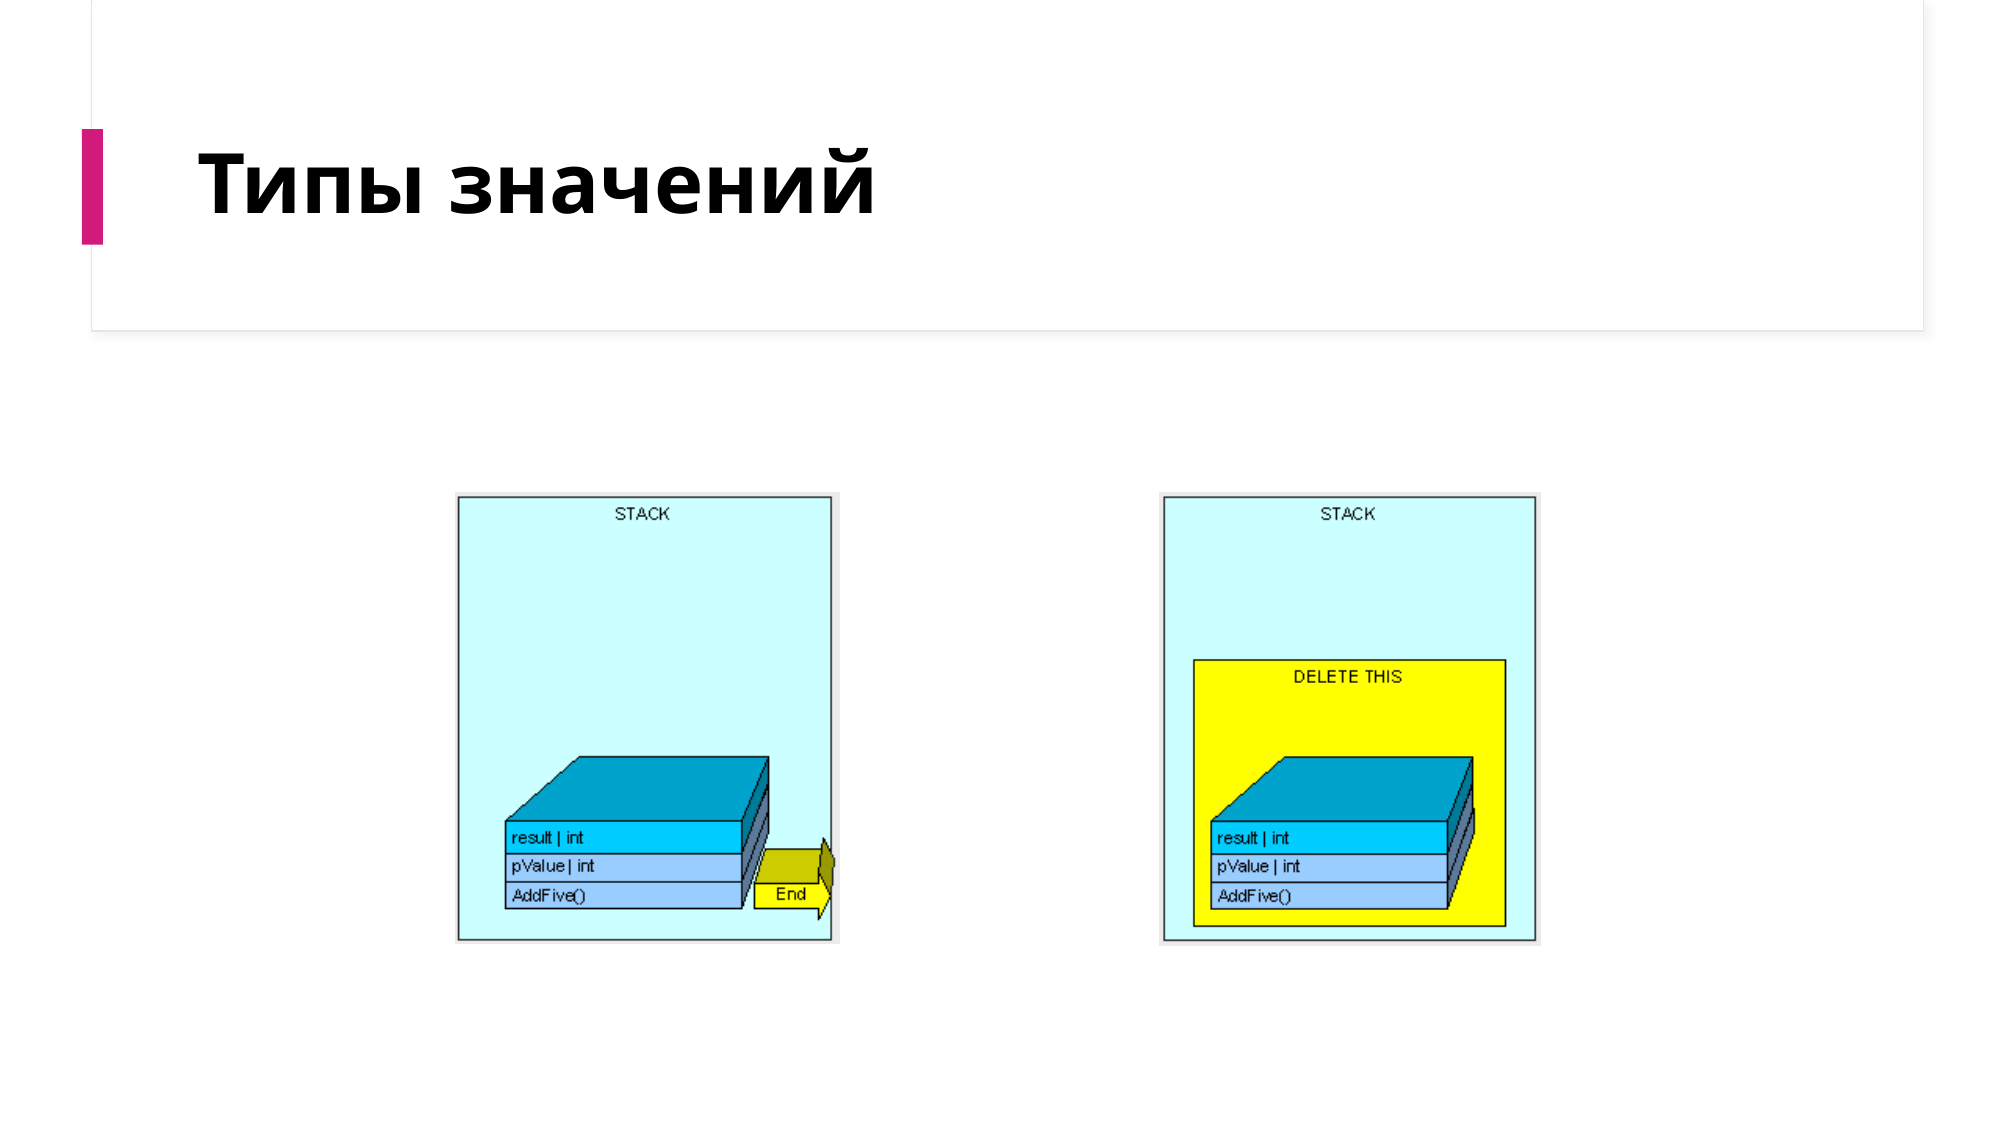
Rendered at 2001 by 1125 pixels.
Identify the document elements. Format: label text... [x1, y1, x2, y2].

title Типы значений [183, 90, 1851, 284]
picture [1159, 492, 1541, 946]
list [455, 492, 840, 944]
